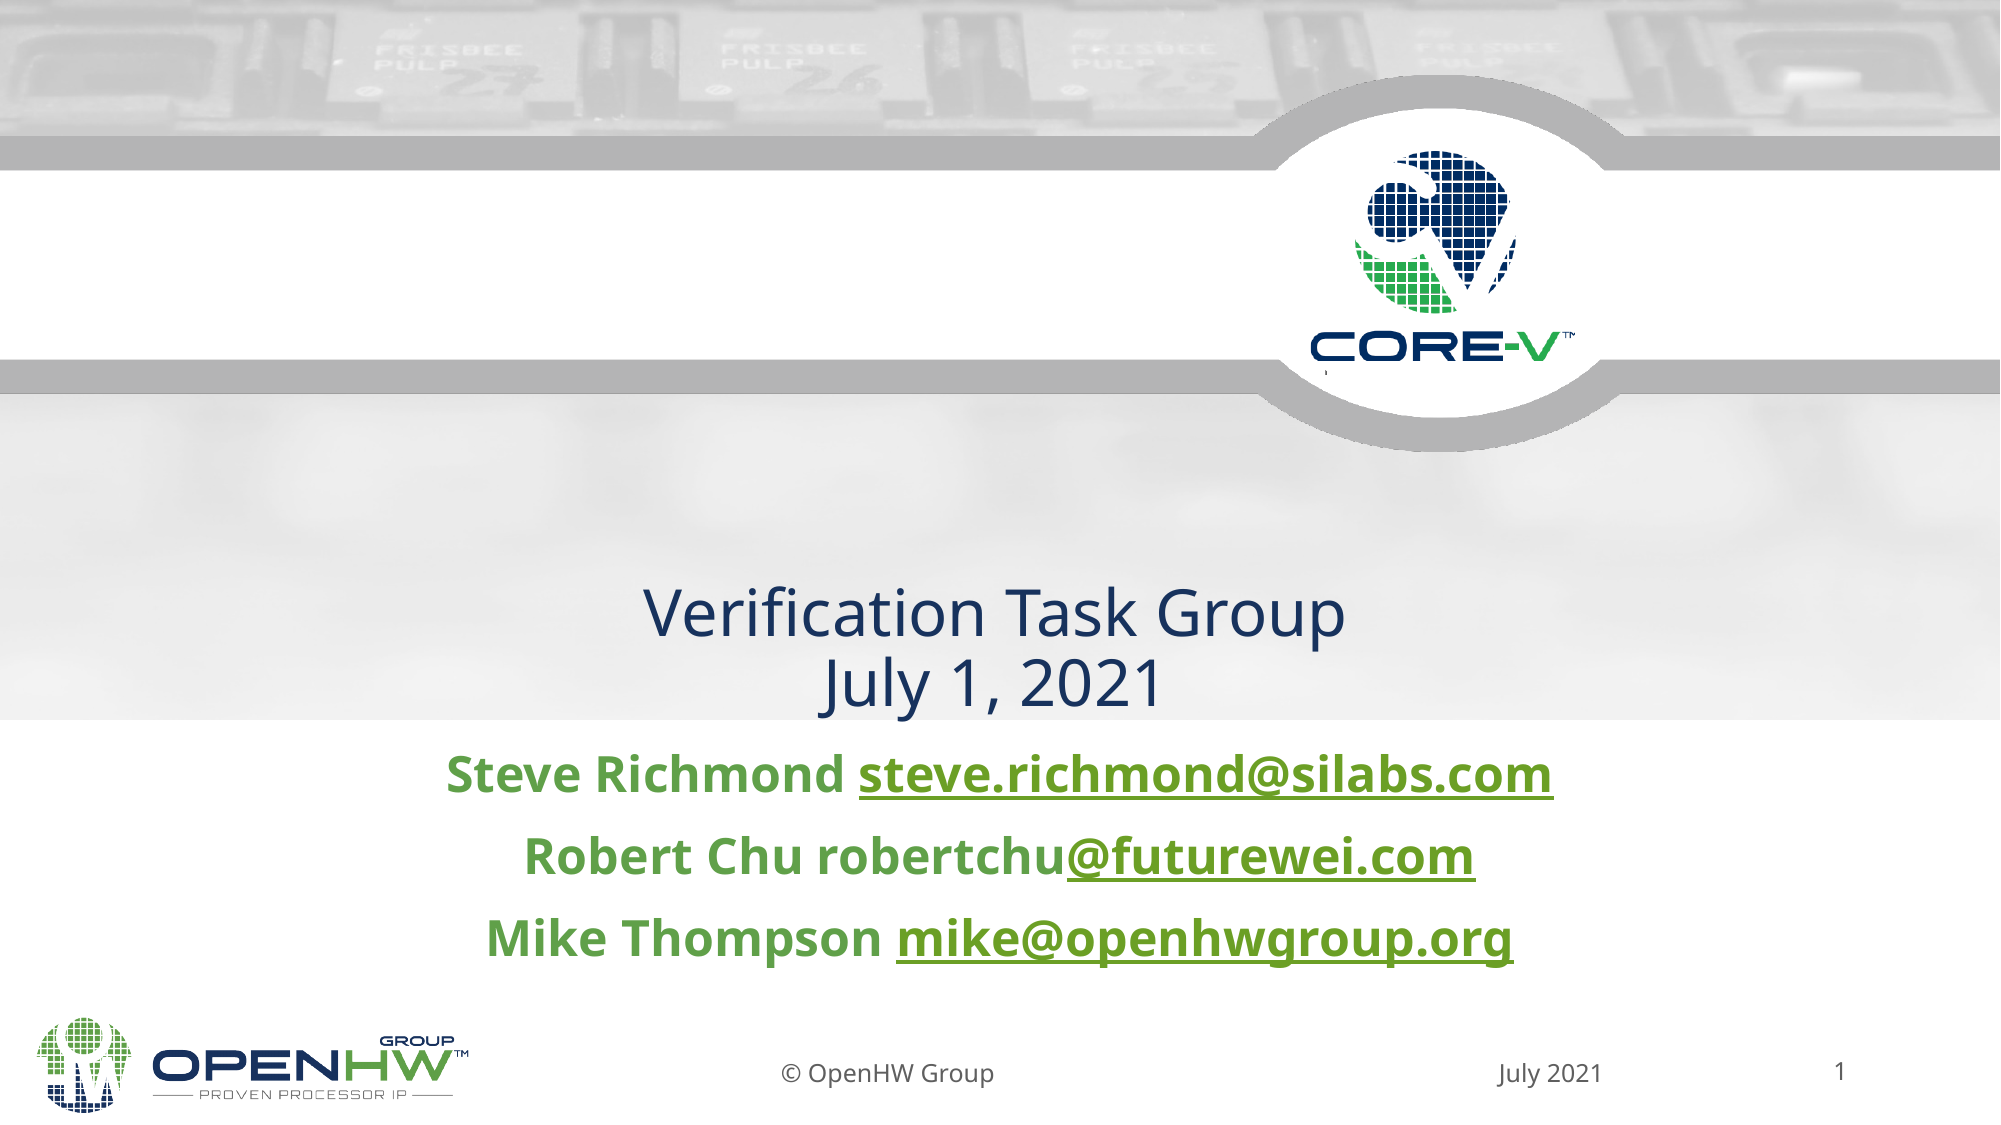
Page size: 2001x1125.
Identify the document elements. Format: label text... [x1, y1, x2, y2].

footer © OpenHW Group [550, 1042, 1226, 1103]
slide_number 1 [1765, 1042, 1863, 1103]
subtitle Steve Richmond steve.richmond@silabs.com Robert Chu robertchu@futurewei.com Mike Thompson mike@openhwgroup.org [249, 735, 1750, 1008]
title Verification Task Group July 1, 2021 [129, 720, 1863, 728]
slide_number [1372, 1042, 1731, 1103]
picture [32, 1013, 473, 1117]
picture [0, 0, 2000, 720]
